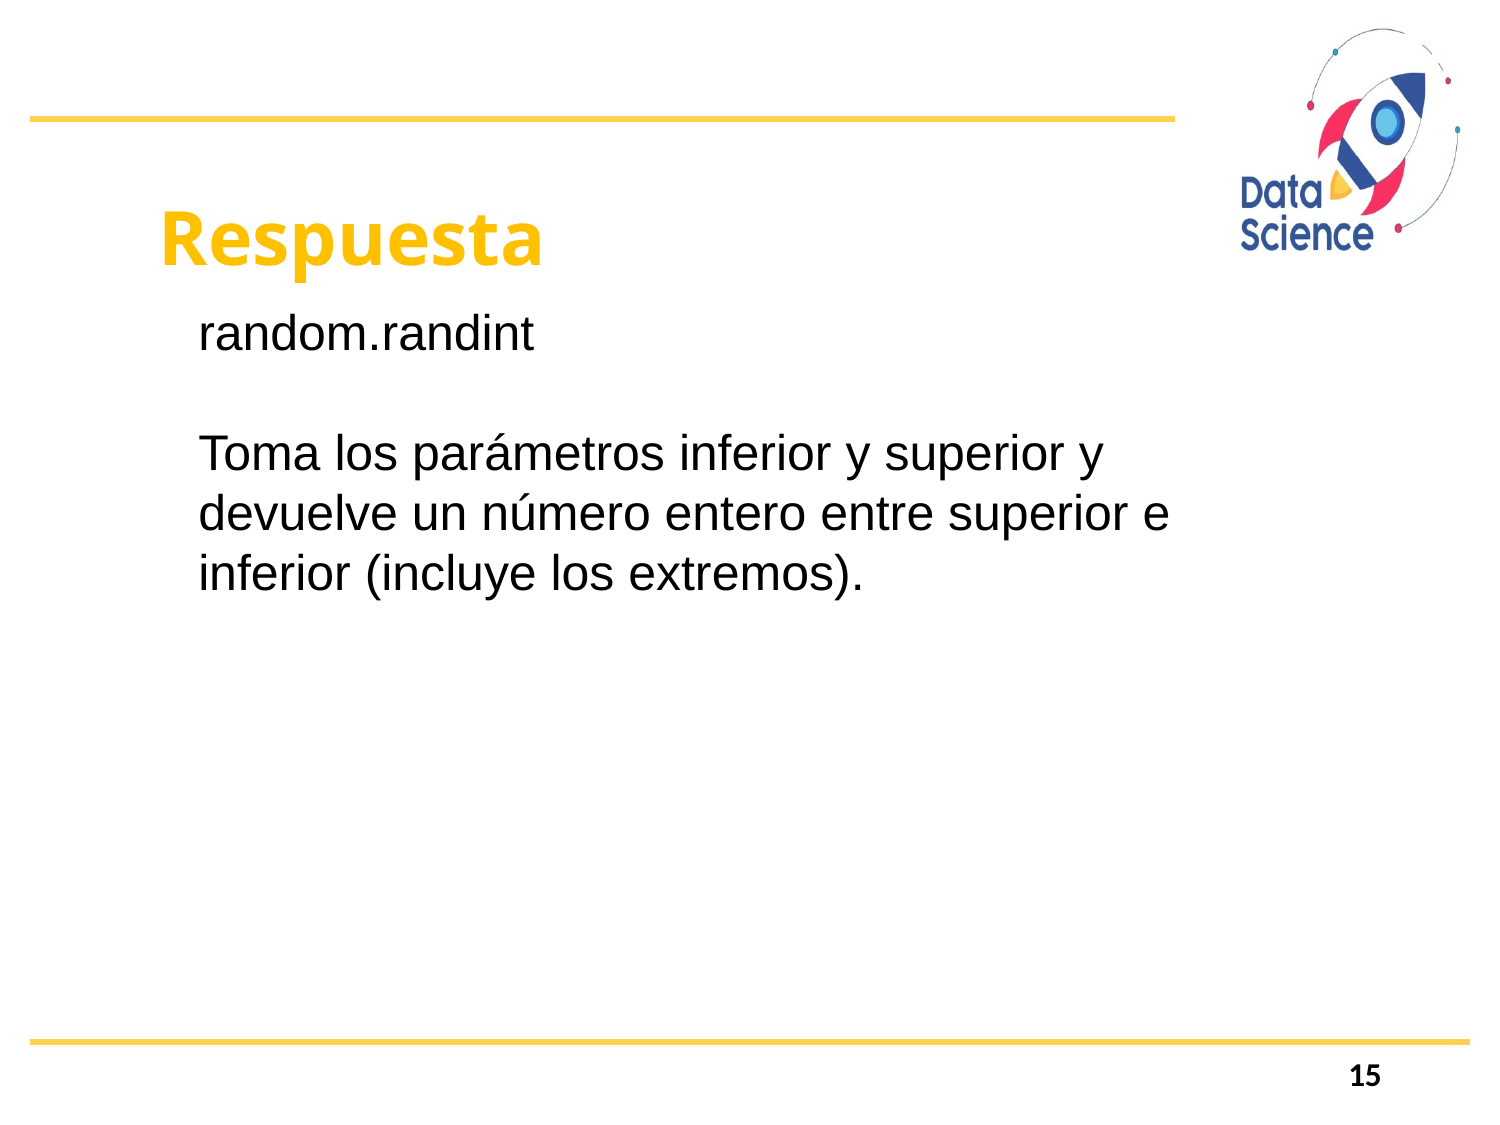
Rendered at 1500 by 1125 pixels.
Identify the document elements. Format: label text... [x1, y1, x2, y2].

text_box random.randint Toma los parámetros inferior y superior y devuelve un número entero entre superior e inferior (incluye los extremos). [183, 293, 1243, 975]
picture [1235, 21, 1464, 255]
text_box Respuesta [143, 138, 932, 262]
slide_number 15 [1059, 1051, 1397, 1103]
